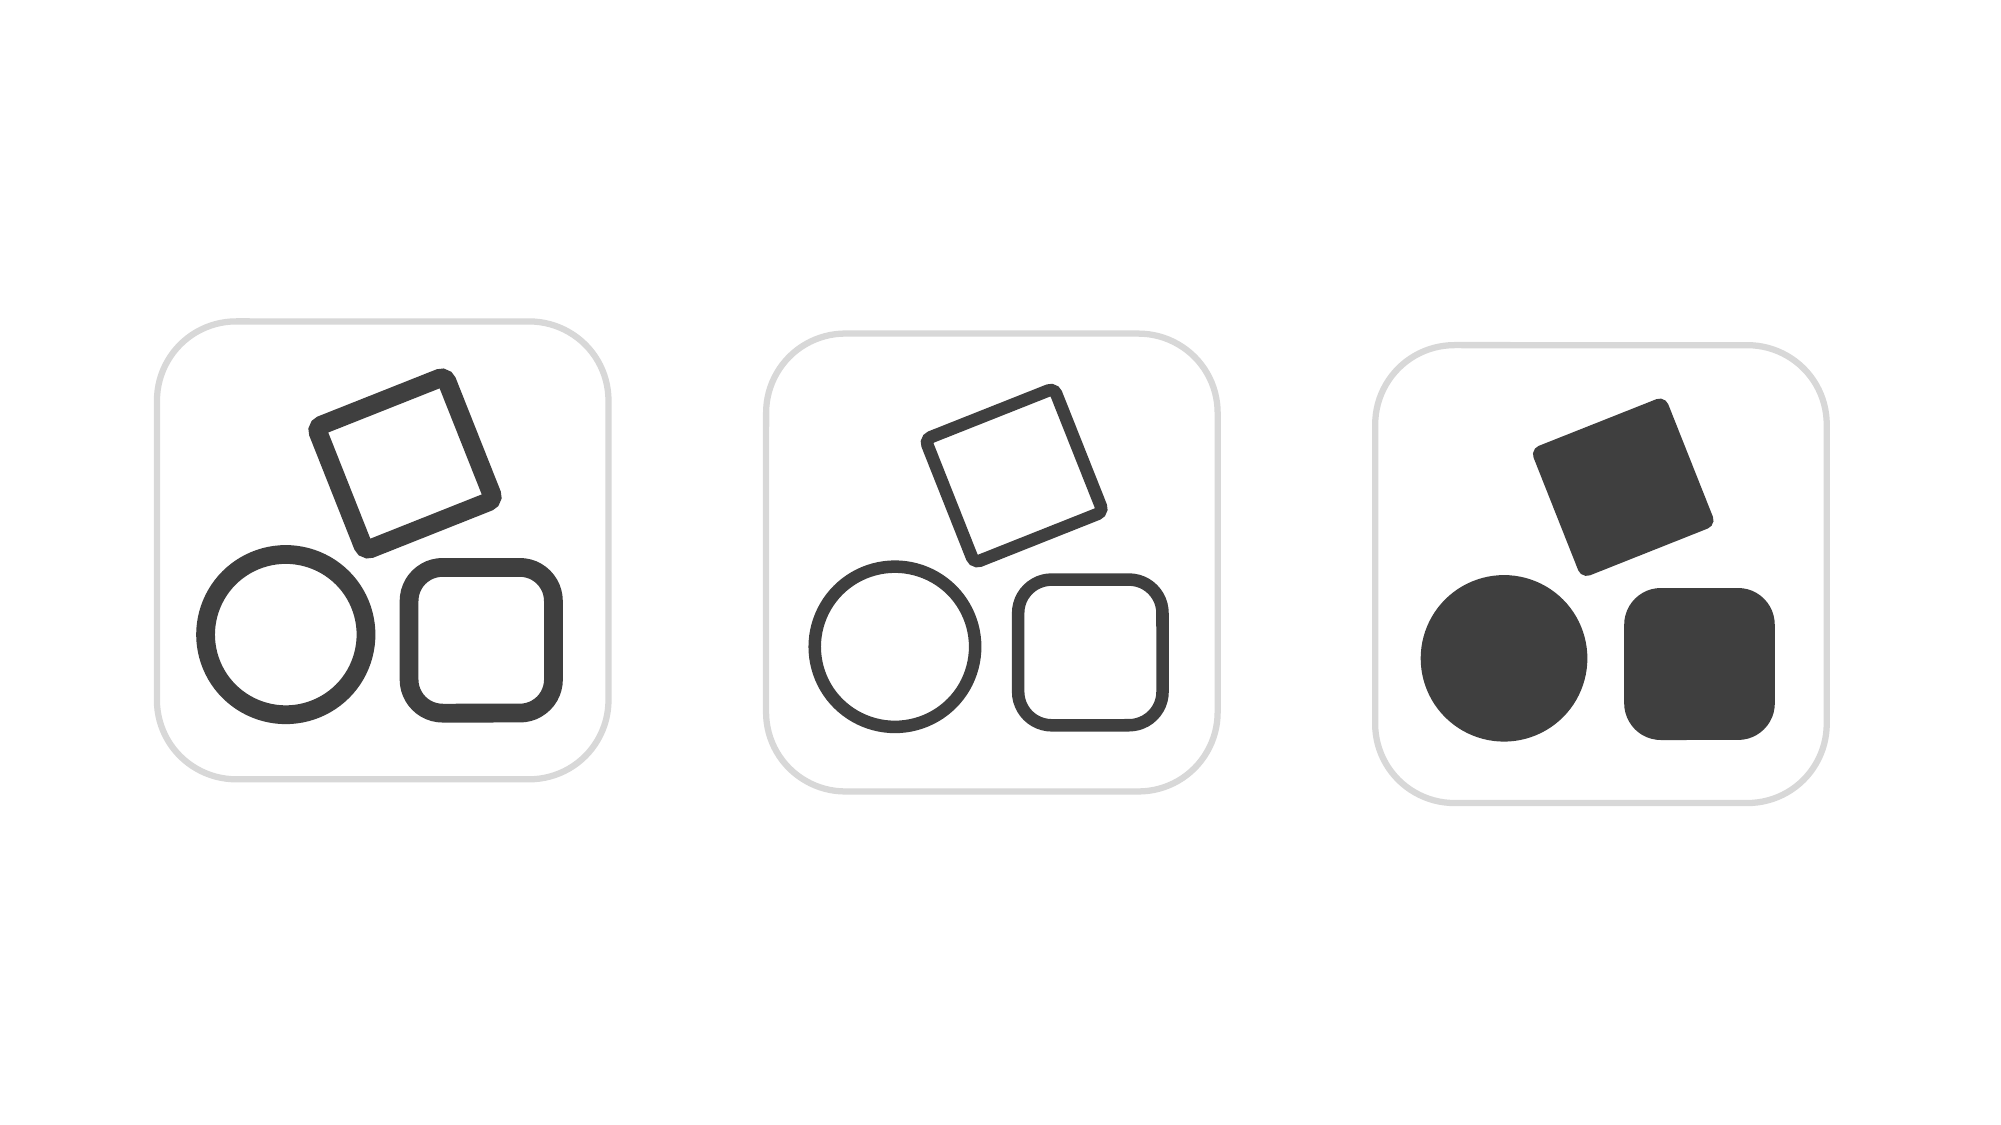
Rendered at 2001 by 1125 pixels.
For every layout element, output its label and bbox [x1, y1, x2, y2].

text_box [814, 566, 976, 727]
text_box [409, 567, 554, 714]
text_box [1627, 591, 1772, 737]
text_box [205, 554, 367, 715]
text_box [1018, 579, 1163, 726]
text_box [766, 333, 1218, 792]
text_box [1423, 578, 1585, 739]
text_box [1536, 401, 1711, 573]
text_box [927, 390, 1102, 562]
text_box [156, 321, 609, 780]
text_box [317, 378, 493, 549]
text_box [1375, 345, 1827, 804]
